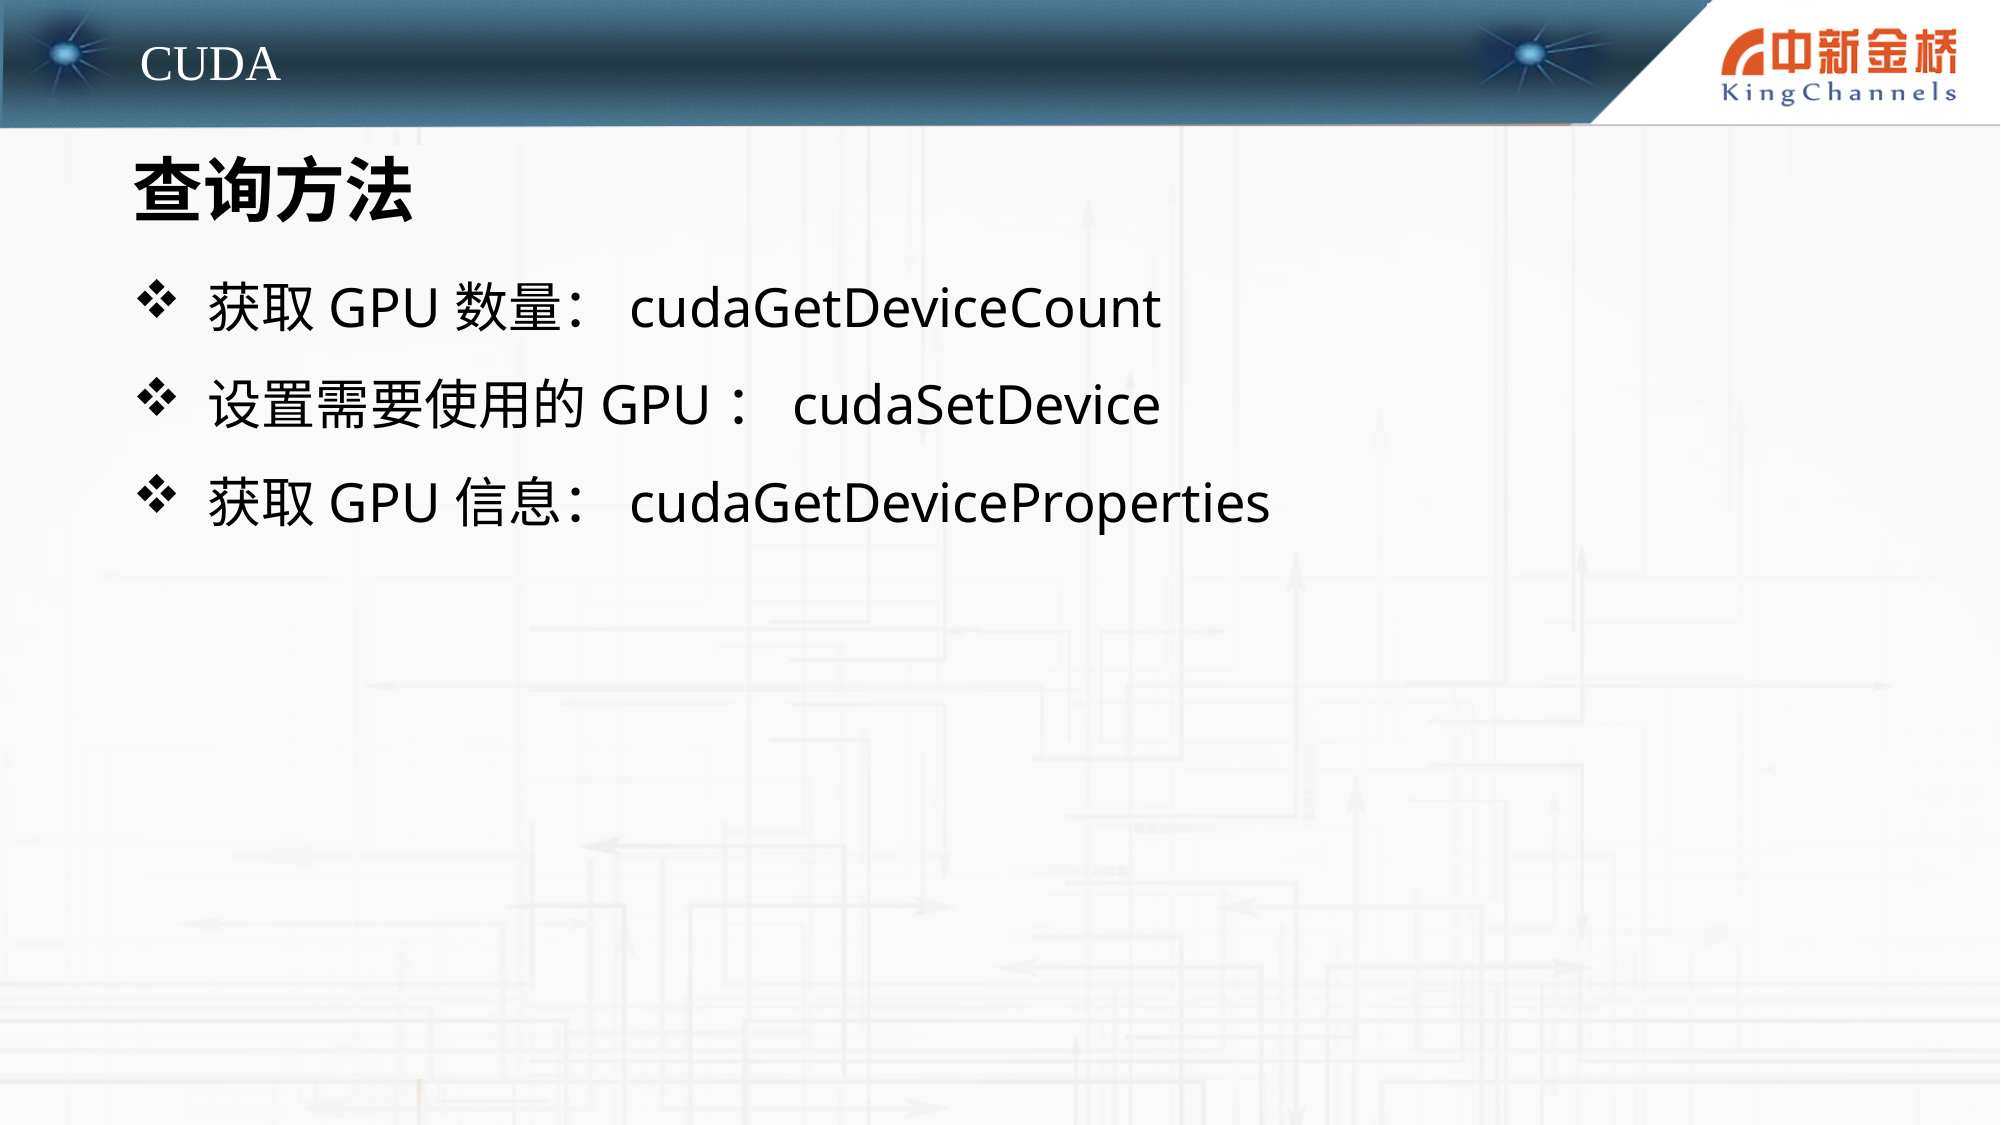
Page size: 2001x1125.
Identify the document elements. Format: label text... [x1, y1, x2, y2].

text_box 获取GPU数量：cudaGetDeviceCount 设置需要使用的GPU：cudaSetDevice 获取GPU信息：cudaGetDeviceProperties [117, 233, 1950, 541]
text_box 查询方法 [117, 138, 1898, 233]
picture [0, 0, 2001, 1125]
